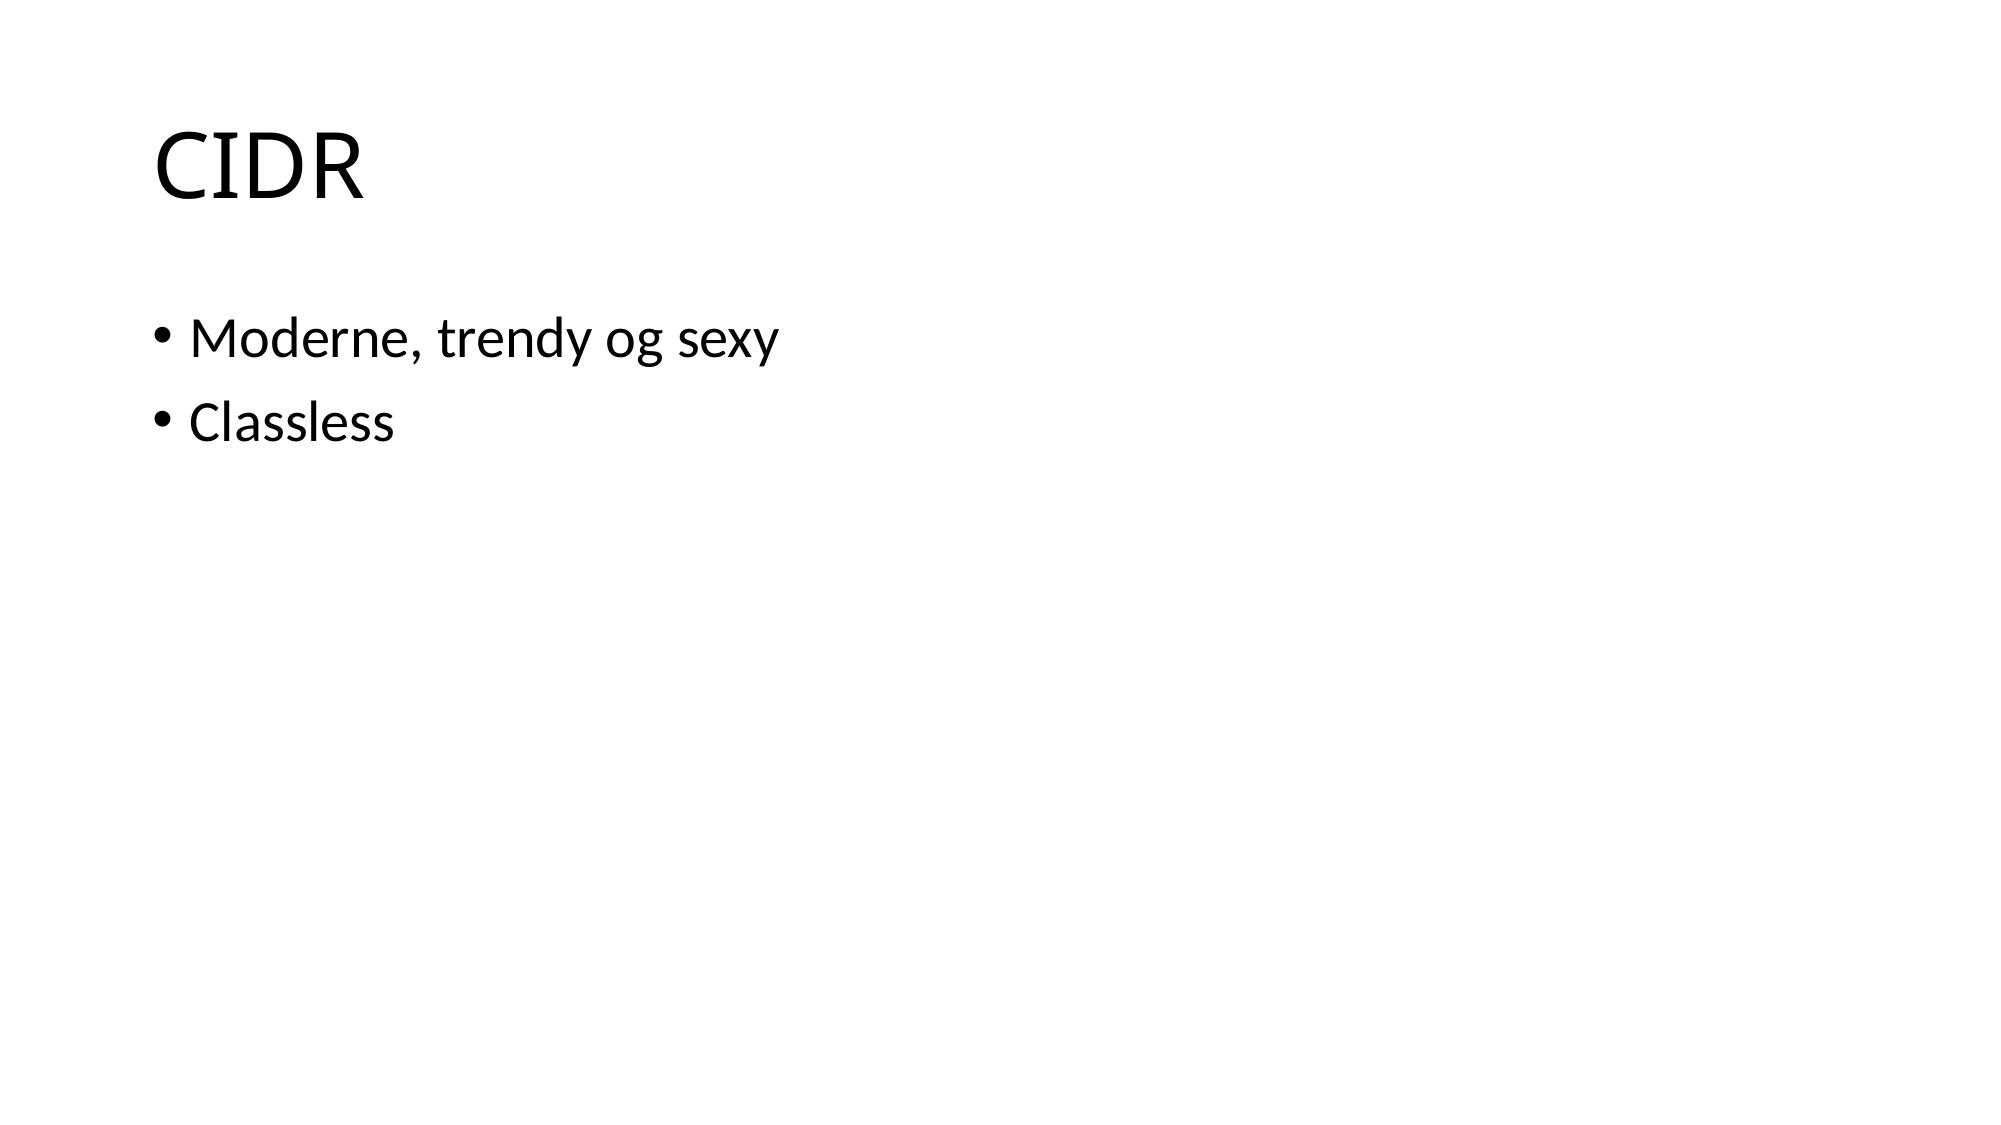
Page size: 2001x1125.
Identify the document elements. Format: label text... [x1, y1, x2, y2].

title CIDR [137, 59, 1863, 278]
list Moderne, trendy og sexy Classless [137, 299, 988, 1014]
